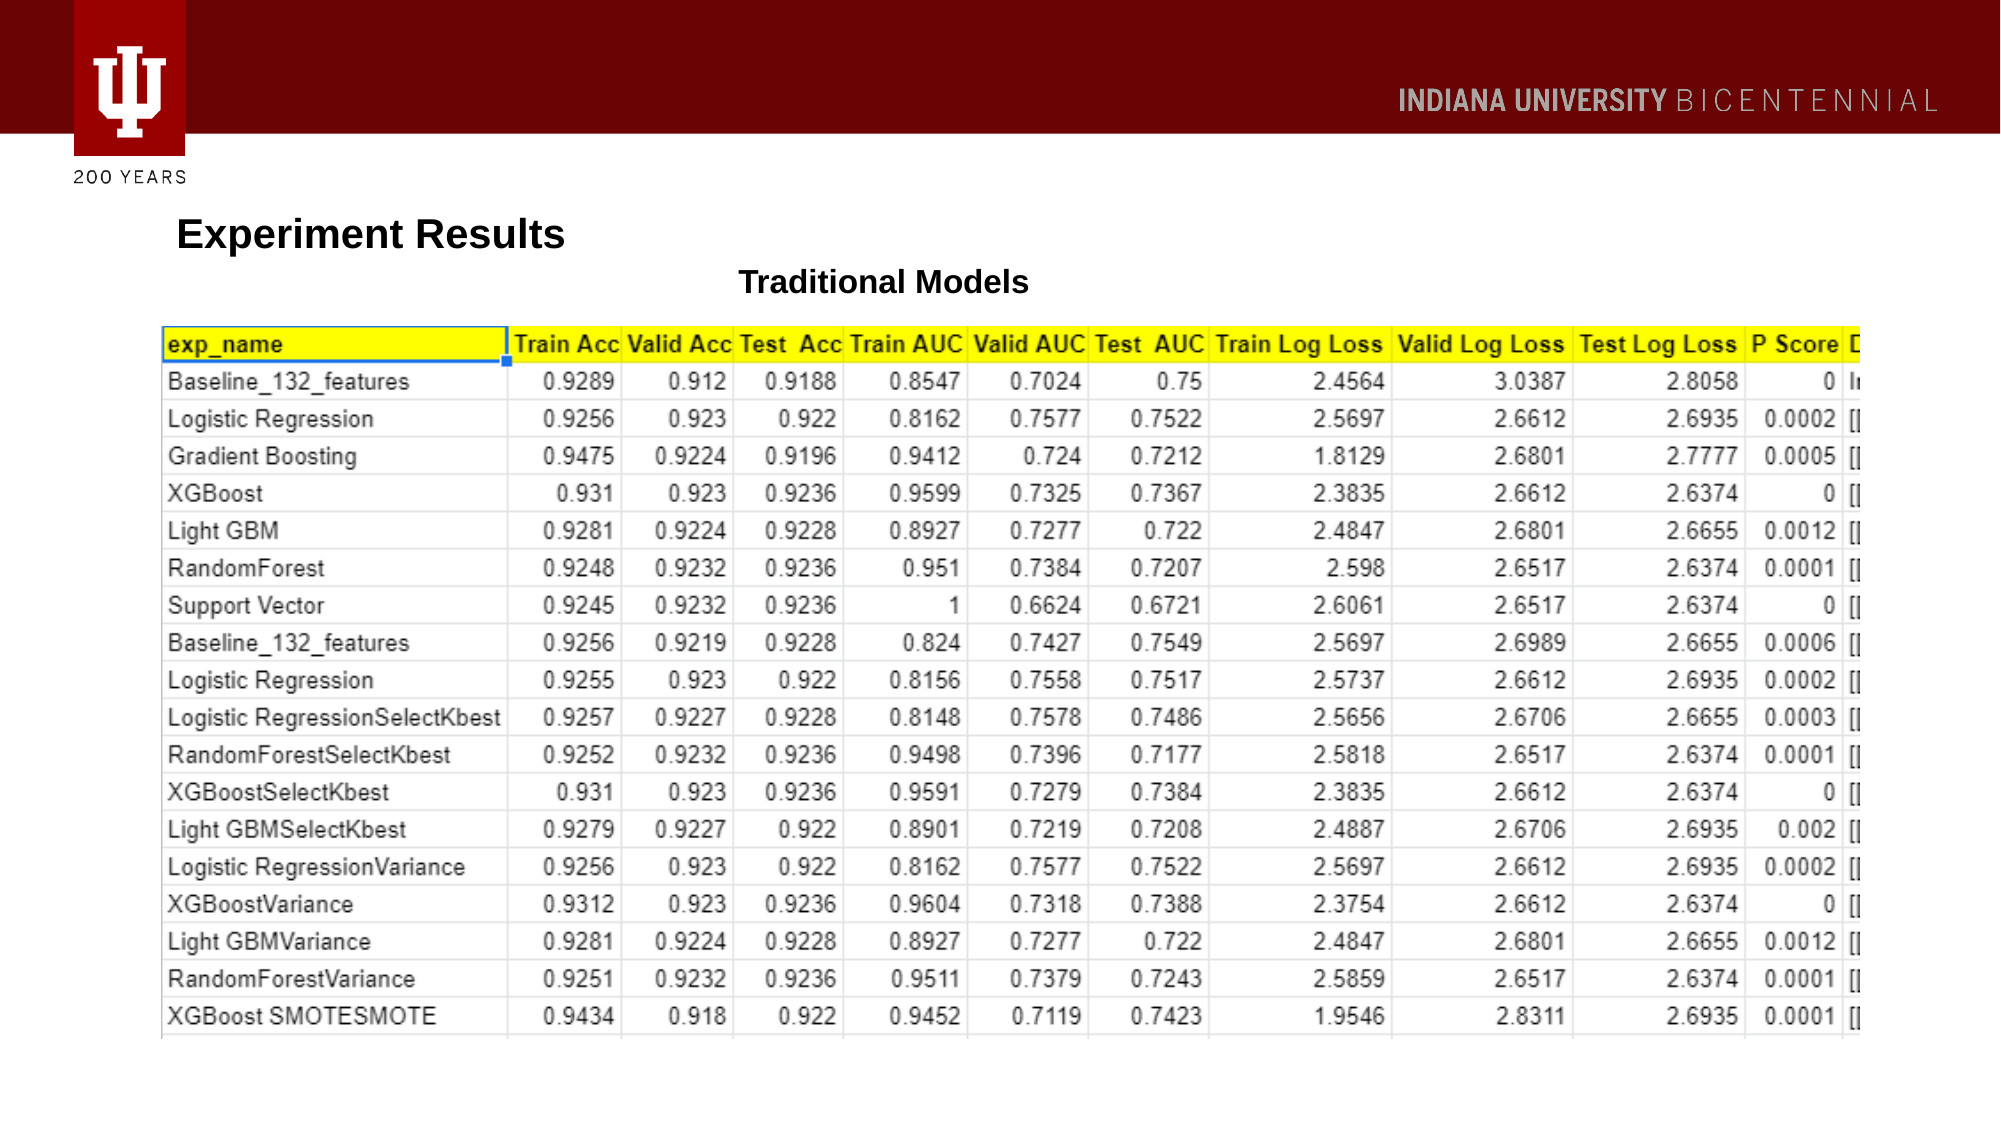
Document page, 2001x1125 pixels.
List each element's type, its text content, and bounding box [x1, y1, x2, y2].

picture [1400, 88, 1937, 111]
picture [58, 0, 203, 193]
text_box Traditional Models [723, 245, 1070, 316]
picture [161, 326, 1860, 1039]
text_box Experiment Results [161, 192, 629, 273]
